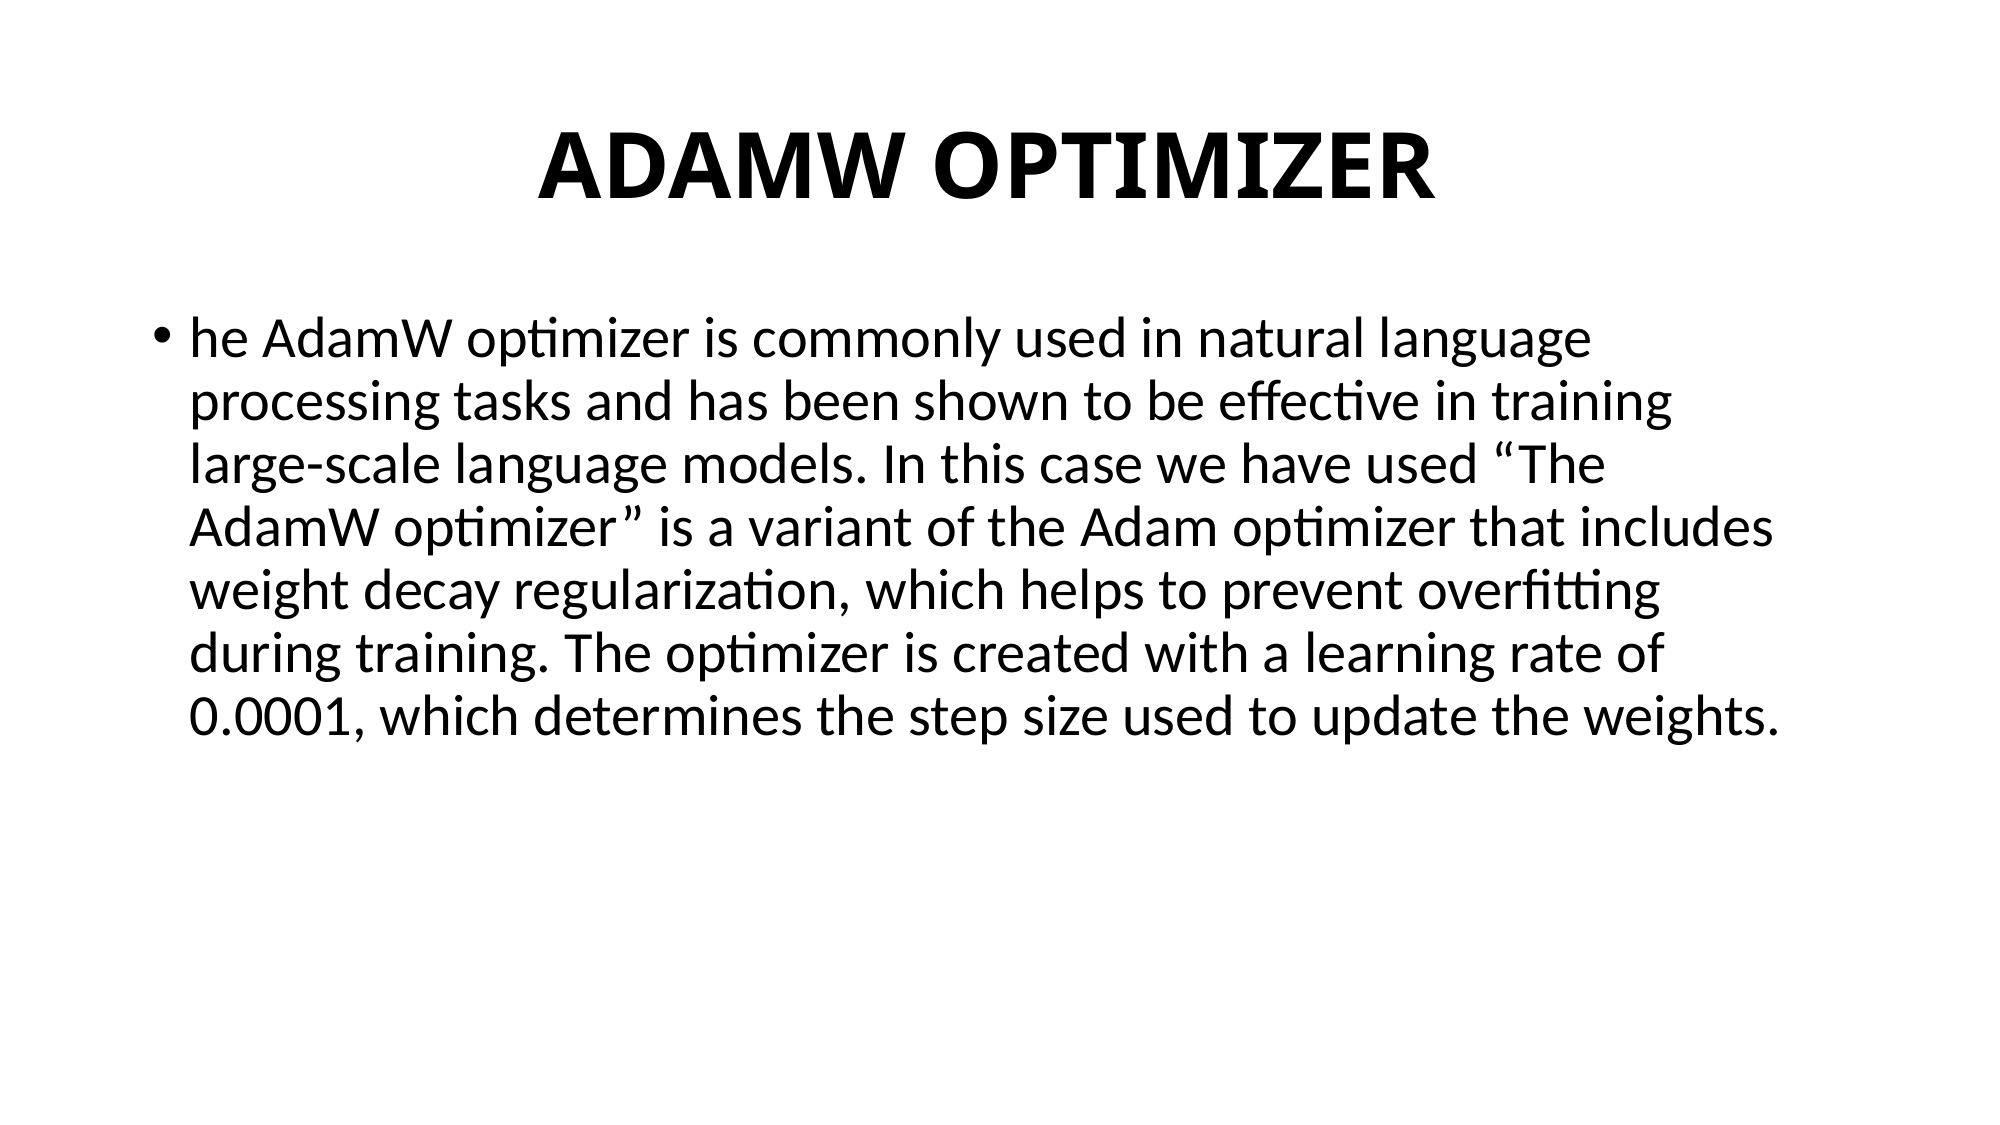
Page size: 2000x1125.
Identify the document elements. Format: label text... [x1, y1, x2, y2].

title ADAMW OPTIMIZER [137, 59, 1862, 278]
list he AdamW optimizer is commonly used in natural language processing tasks and has been shown to be effective in training large-scale language models. In this case we have used “The AdamW optimizer” is a variant of the Adam optimizer that includes weight decay regularization, which helps to prevent overfitting during training. The optimizer is created with a learning rate of 0.0001, which determines the step size used to update the weights. [137, 299, 1813, 1014]
